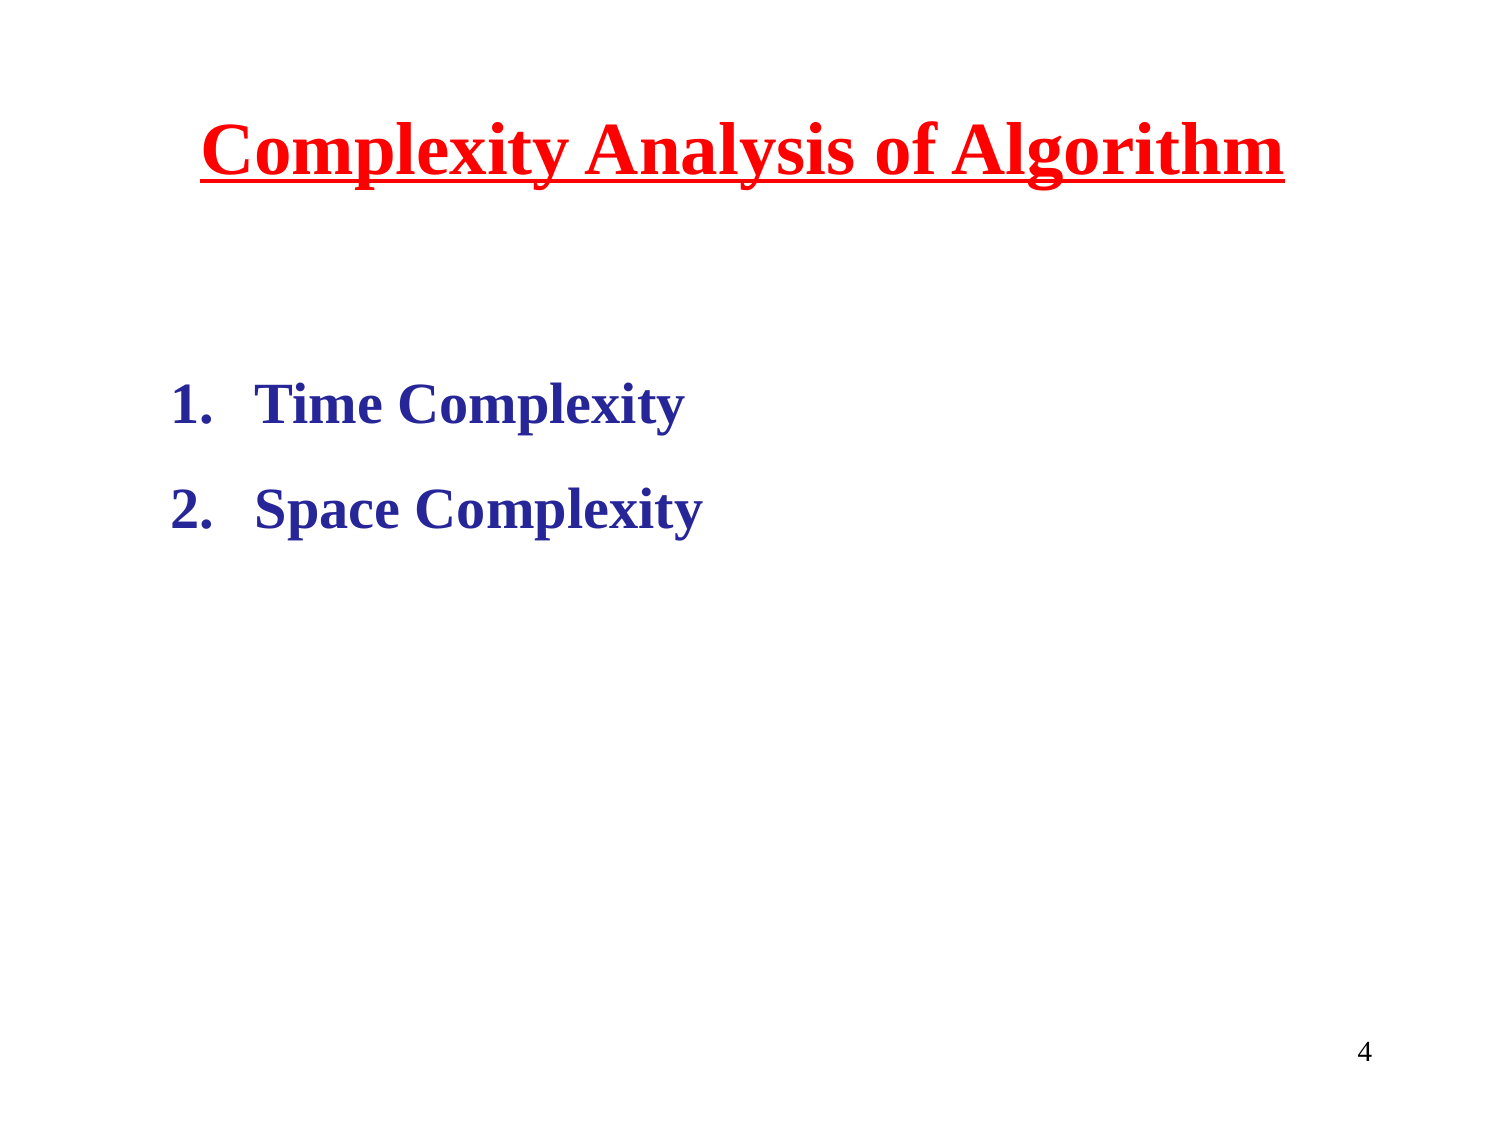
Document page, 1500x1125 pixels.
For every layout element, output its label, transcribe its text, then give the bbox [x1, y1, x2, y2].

text_box Time Complexity Space Complexity [155, 322, 1336, 618]
text_box 4 [1074, 1024, 1388, 1100]
text_box Complexity Analysis of Algorithm [150, 62, 1336, 226]
